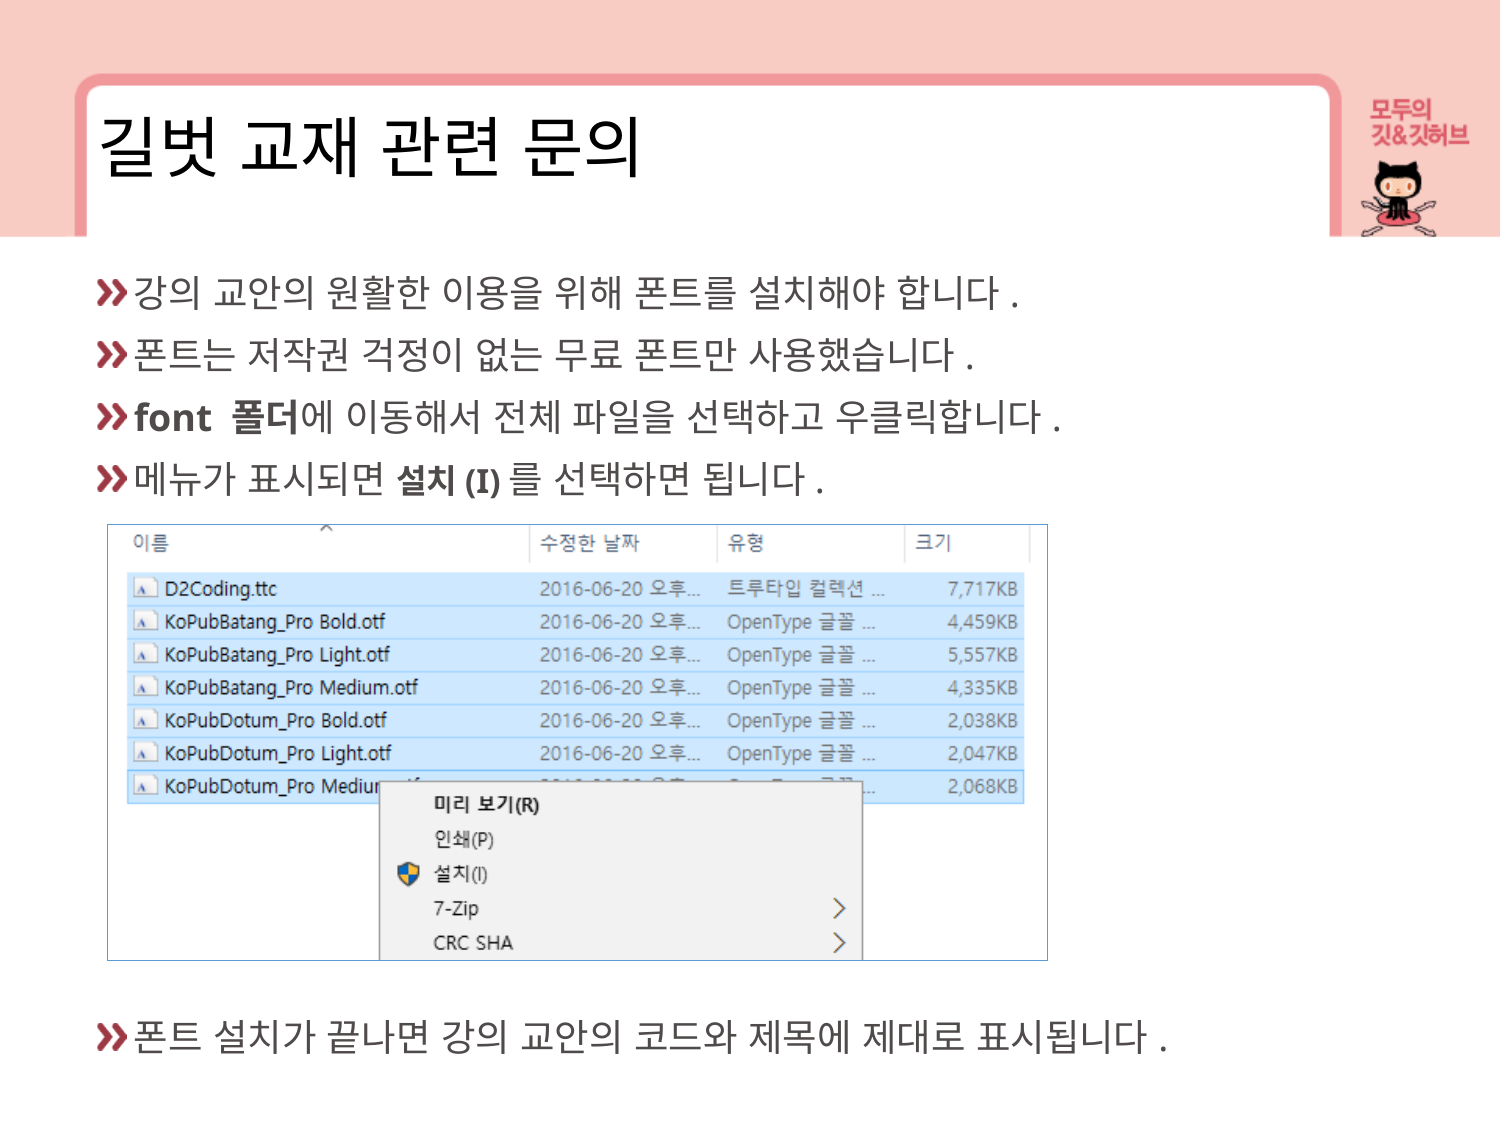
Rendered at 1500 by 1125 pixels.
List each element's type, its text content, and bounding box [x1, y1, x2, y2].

picture [0, 0, 1500, 1125]
text_box 길벗 교재 관련 문의 [82, 61, 1413, 193]
text_box 강의 교안의 원활한 이용을 위해 폰트를 설치해야 합니다. 폰트는 저작권 걱정이 없는 무료 폰트만 사용했습니다. font 폴더에 이동해서 전체 파일을 선택하고 우클릭합니다. 메뉴가 표시되면 설치(I)를 선택하면 됩니다. 폰트 설치가 끝나면 강의 교안의 코드와 제목에 제대로 표시됩니다. [81, 258, 1412, 1073]
